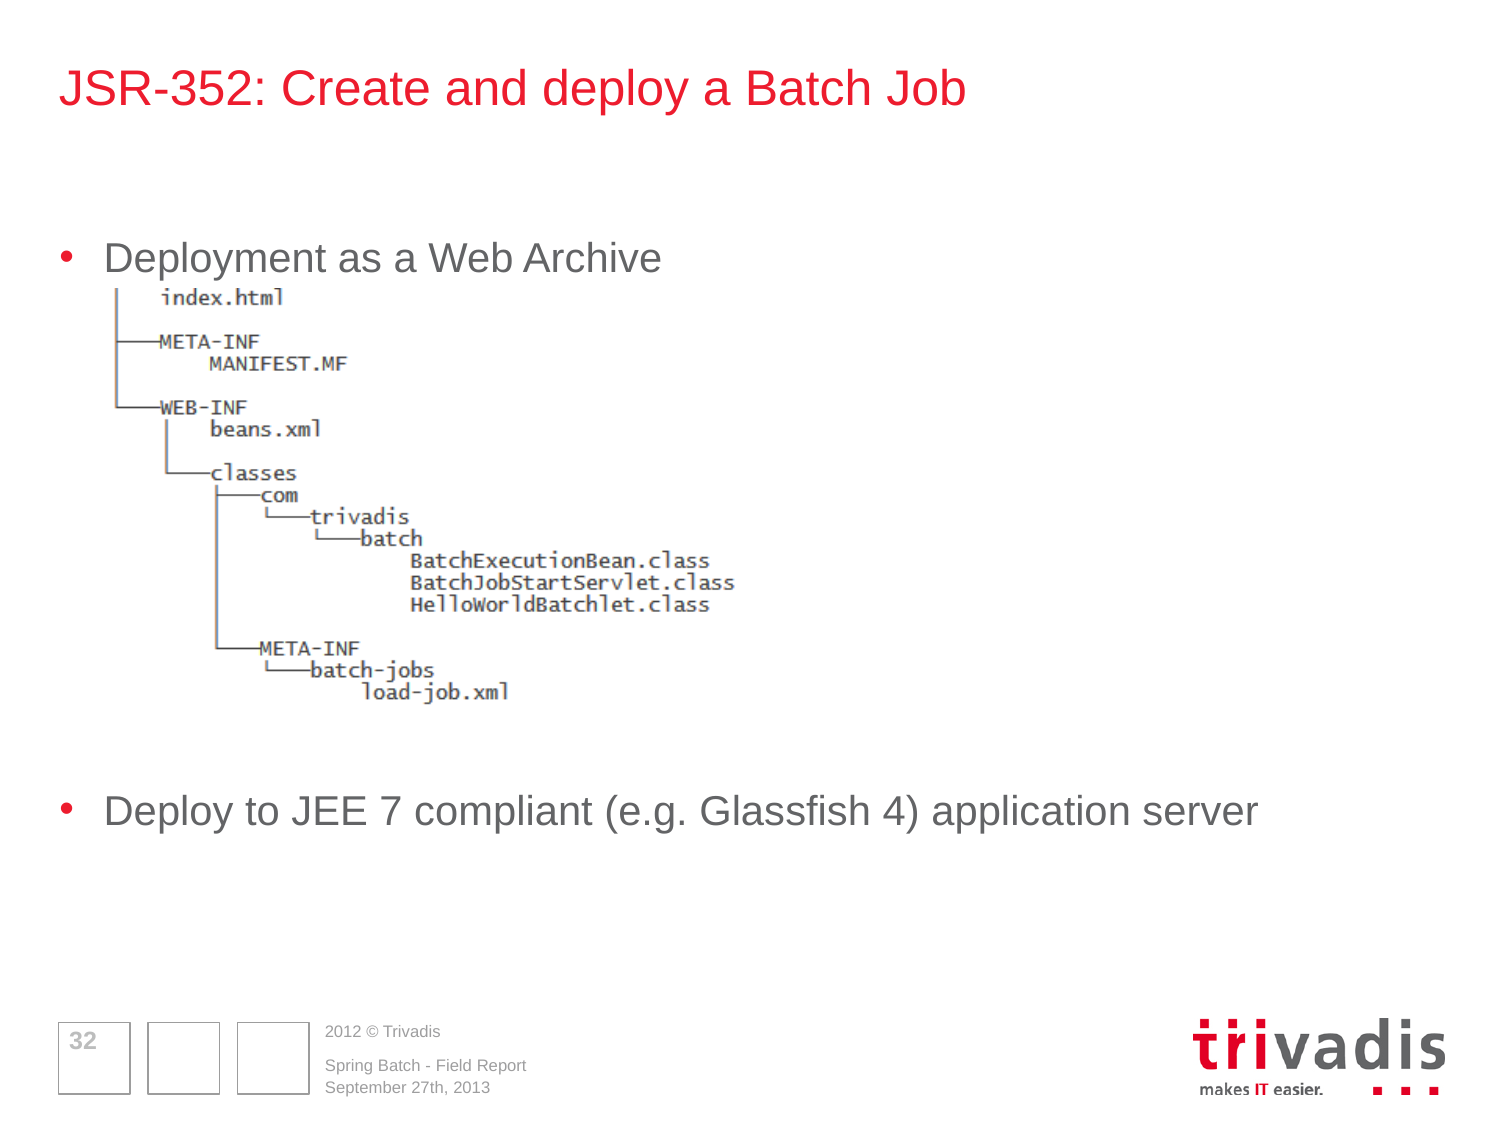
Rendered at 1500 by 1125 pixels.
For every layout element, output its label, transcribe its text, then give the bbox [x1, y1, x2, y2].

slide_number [324, 1076, 1130, 1098]
list Deployment as a Web Archive Deploy to JEE 7 compliant (e.g. Glassfish 4) application server [59, 231, 1443, 946]
slide_number 32 [69, 1026, 141, 1053]
picture [112, 288, 769, 709]
picture [1193, 1018, 1445, 1095]
title JSR-352: Create and deploy a Batch Job [59, 55, 1443, 117]
footer Spring Batch - Field Report [324, 1048, 1130, 1076]
